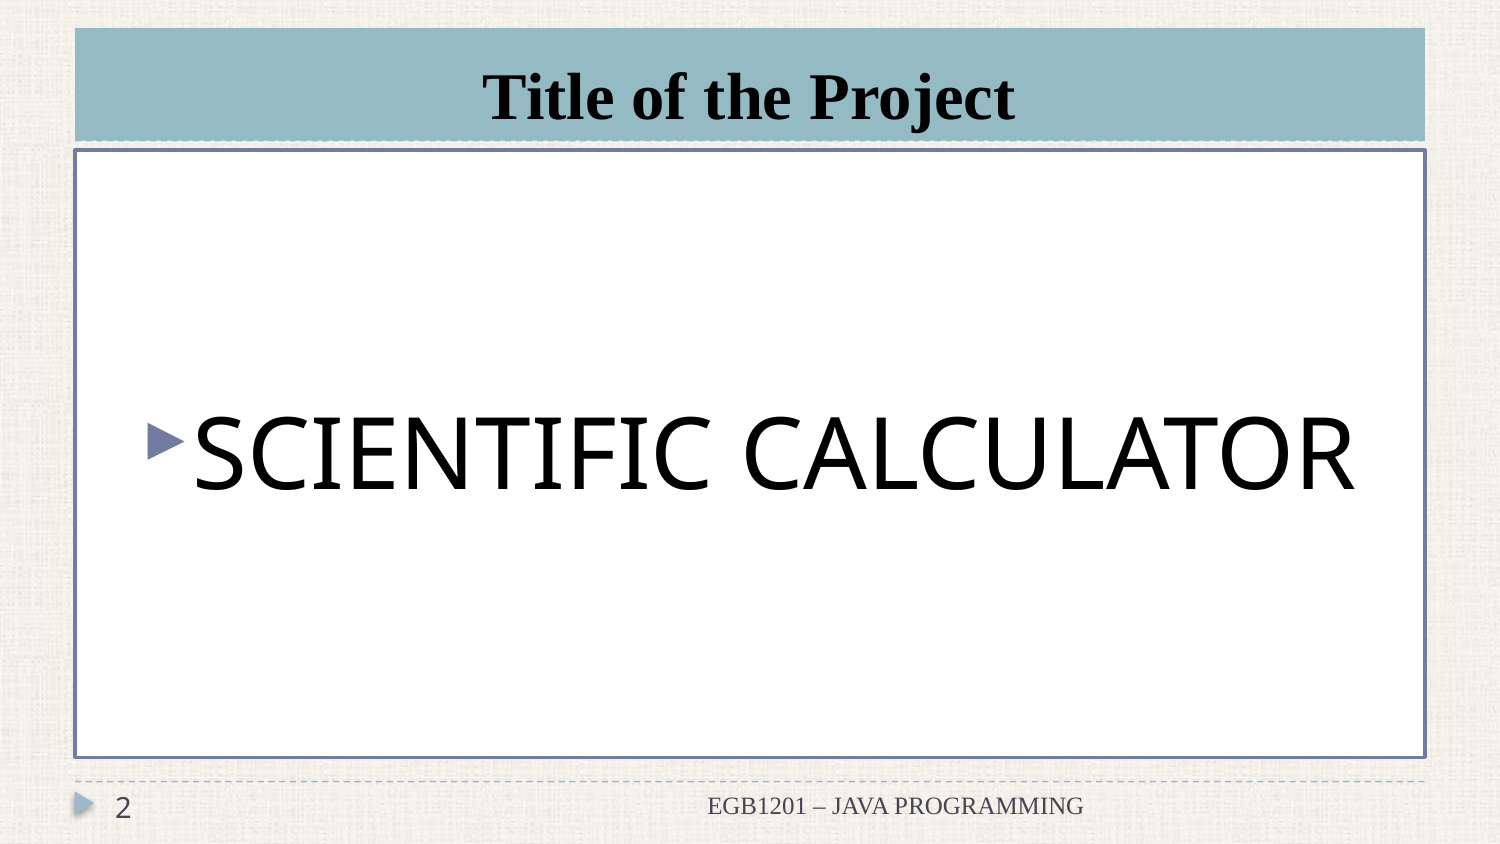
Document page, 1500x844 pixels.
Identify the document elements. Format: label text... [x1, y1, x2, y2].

slide_number 2 [100, 782, 426, 827]
list SCIENTIFIC CALCULATOR [73, 148, 1427, 759]
title Title of the Project [75, 28, 1425, 141]
footer EGB1201 – JAVA PROGRAMMING [399, 782, 1112, 844]
